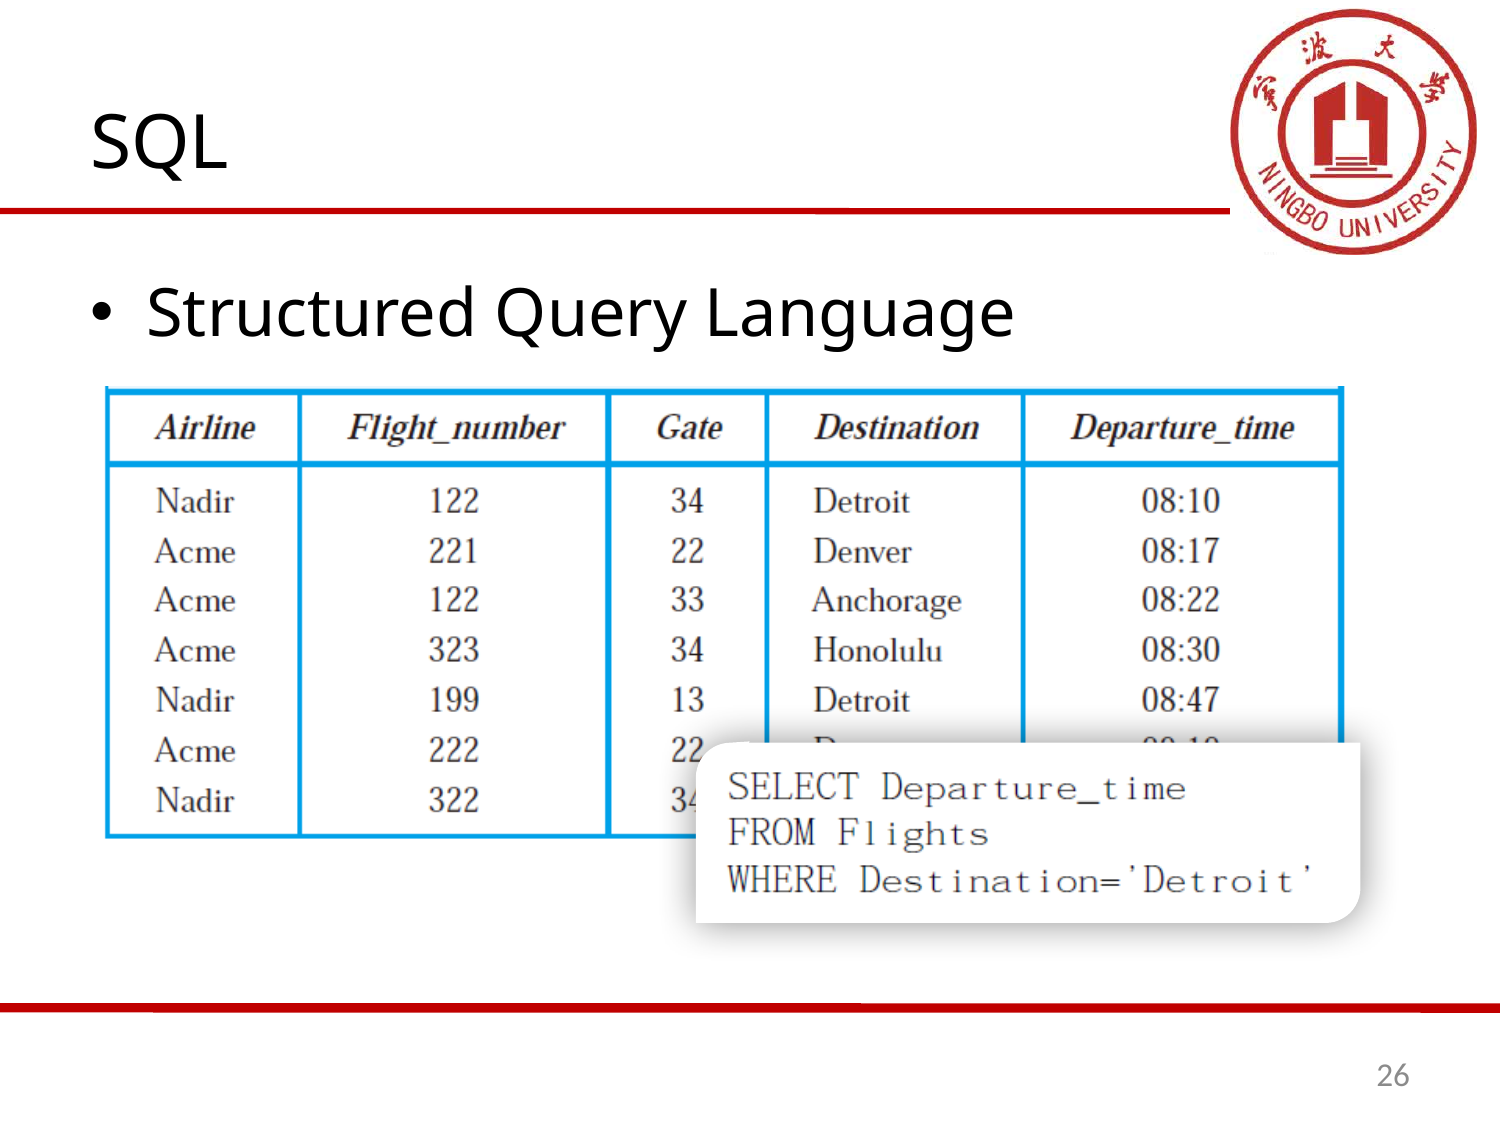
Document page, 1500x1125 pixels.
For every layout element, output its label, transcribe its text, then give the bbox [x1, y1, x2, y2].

list Structured Query Language [75, 262, 1425, 1005]
picture [110, 395, 297, 461]
picture [770, 395, 1020, 461]
title SQL [75, 45, 1425, 233]
picture [110, 468, 297, 834]
picture [612, 395, 764, 461]
picture [302, 468, 605, 834]
picture [1026, 395, 1338, 461]
picture [302, 395, 605, 461]
picture [81, 386, 1357, 916]
slide_number 26 [1074, 1042, 1425, 1103]
picture [1230, 8, 1477, 255]
